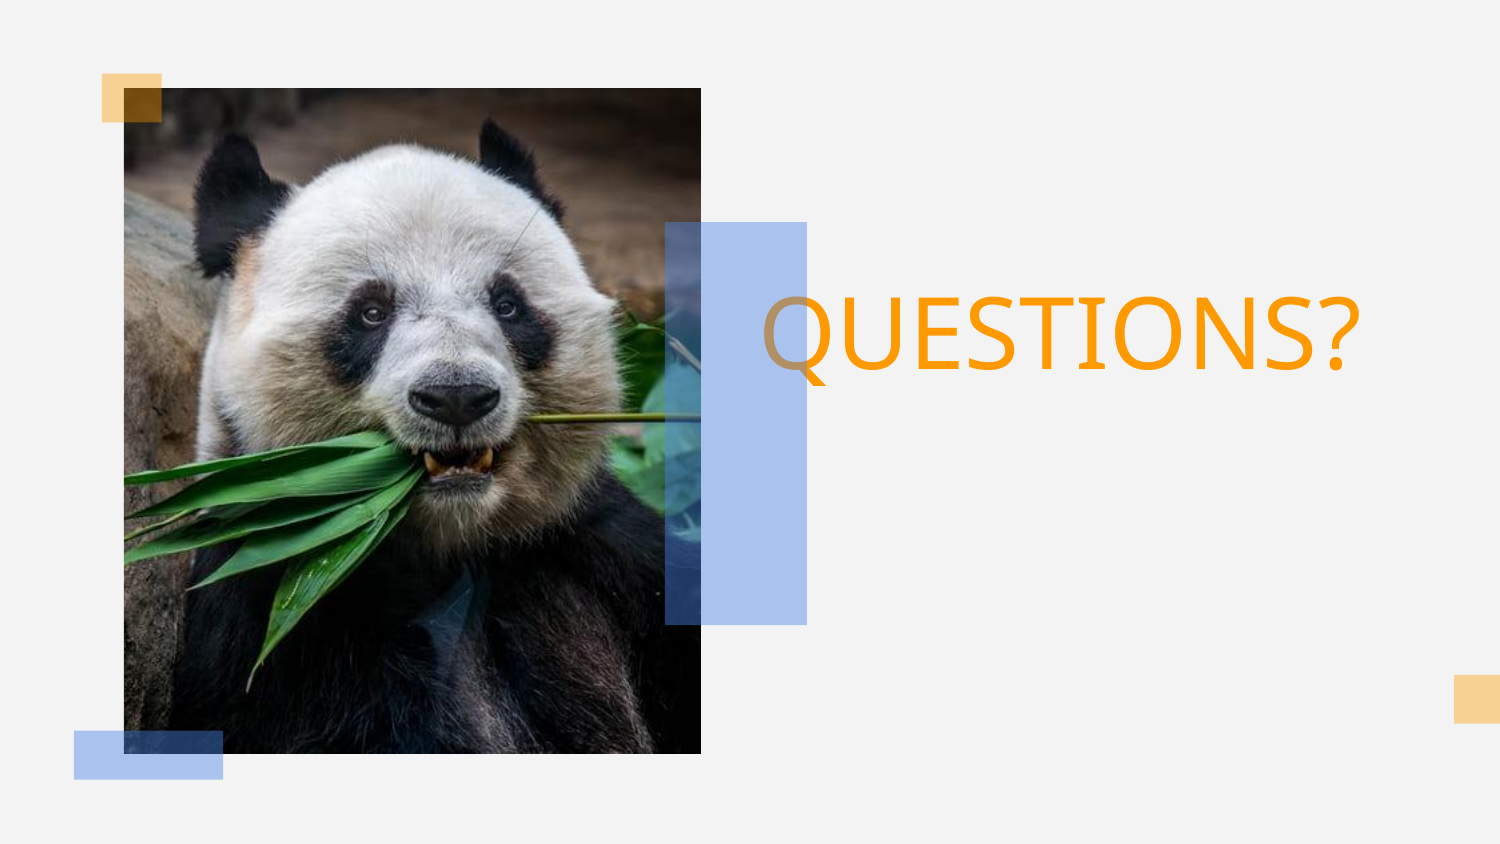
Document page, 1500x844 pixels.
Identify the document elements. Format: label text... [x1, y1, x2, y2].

text_box [707, 222, 807, 626]
picture [123, 88, 702, 754]
text_box [73, 730, 224, 780]
text_box [101, 73, 162, 123]
title QUESTIONS? [807, 264, 1377, 405]
text_box [1454, 674, 1500, 724]
